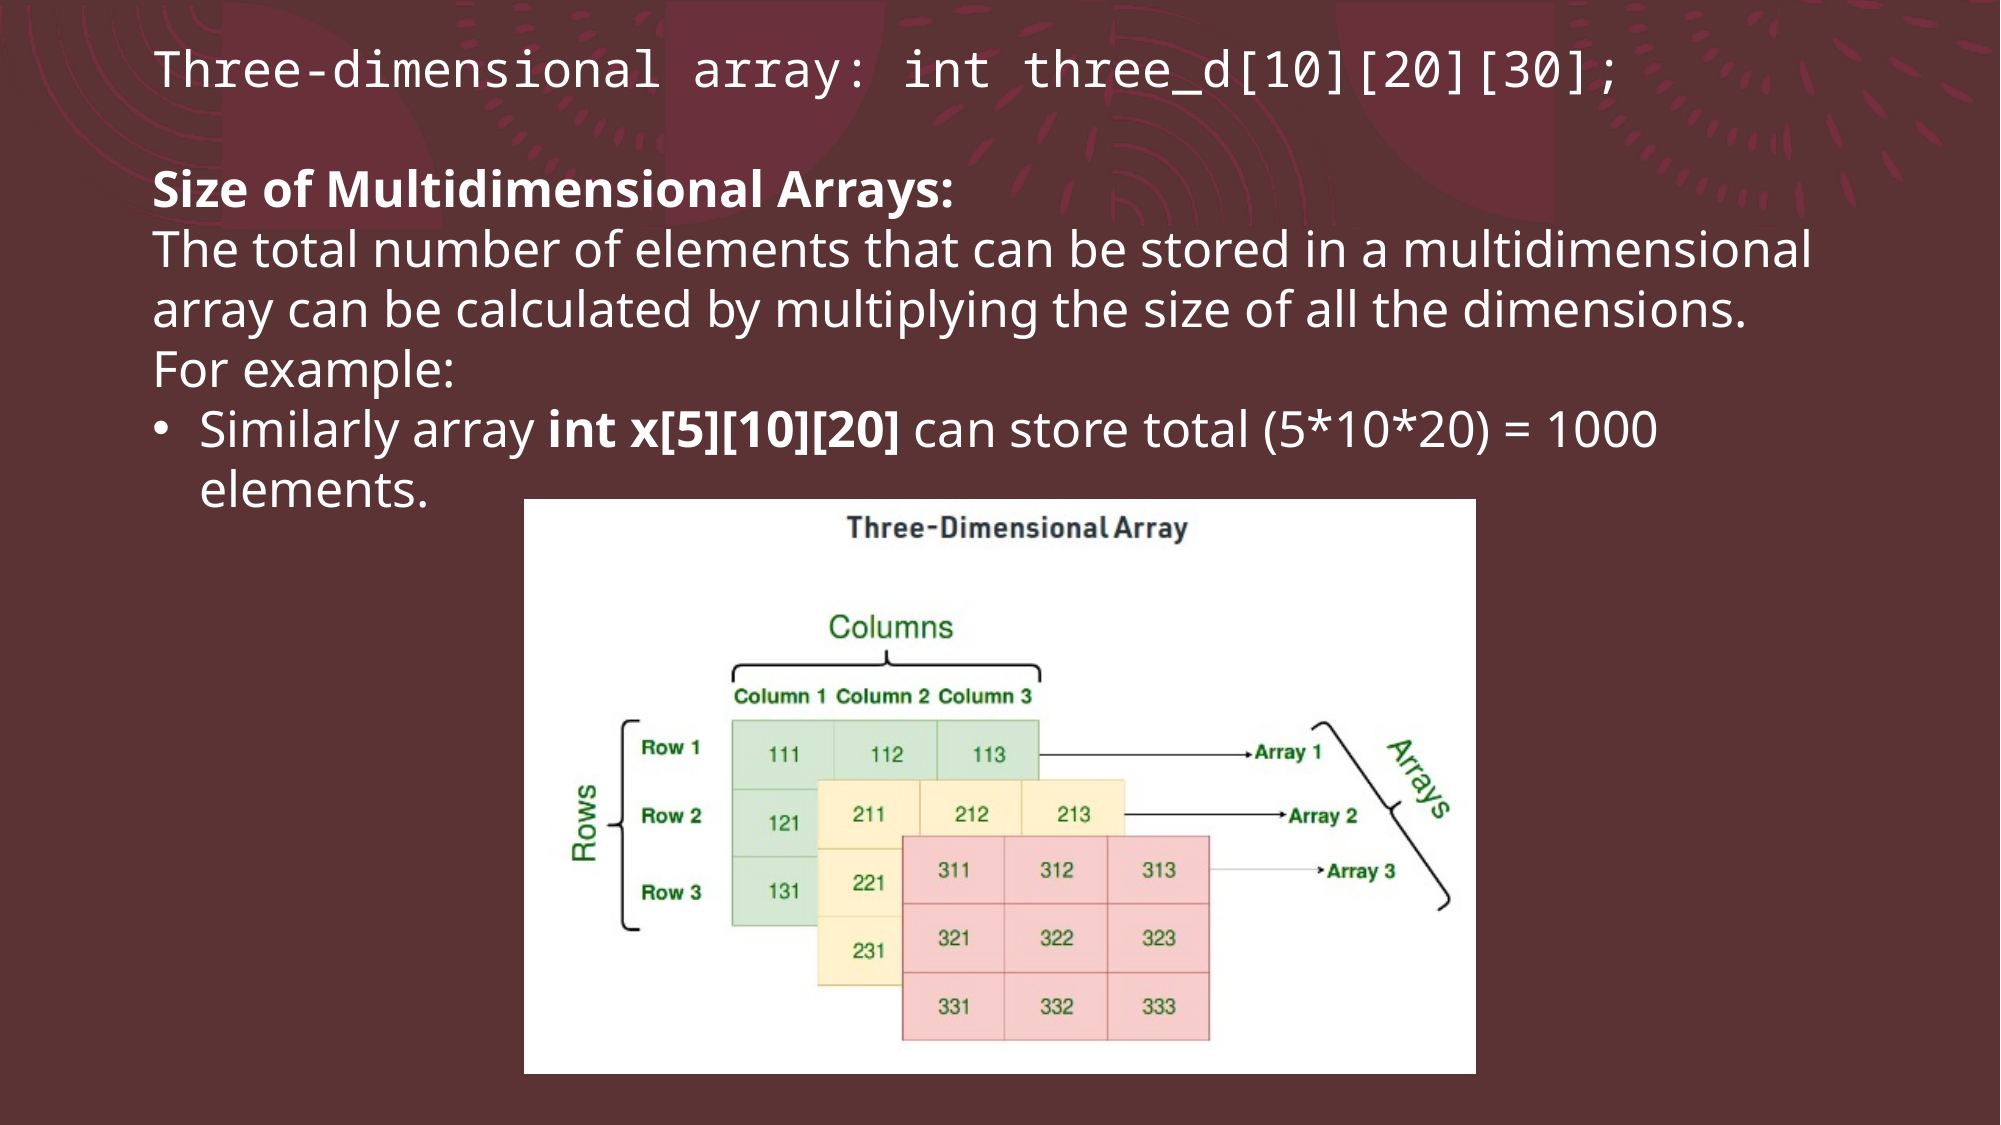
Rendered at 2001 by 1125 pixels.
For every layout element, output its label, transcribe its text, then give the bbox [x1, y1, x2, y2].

title Three-dimensional array: int three_d[10][20][30]; Size of Multidimensional Arrays: The total number of elements that can be stored in a multidimensional array can be calculated by multiplying the size of all the dimensions. For example: Similarly array int x[5][10][20] can store total (5*10*20) = 1000 elements. [137, 199, 1863, 417]
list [524, 499, 1476, 1074]
